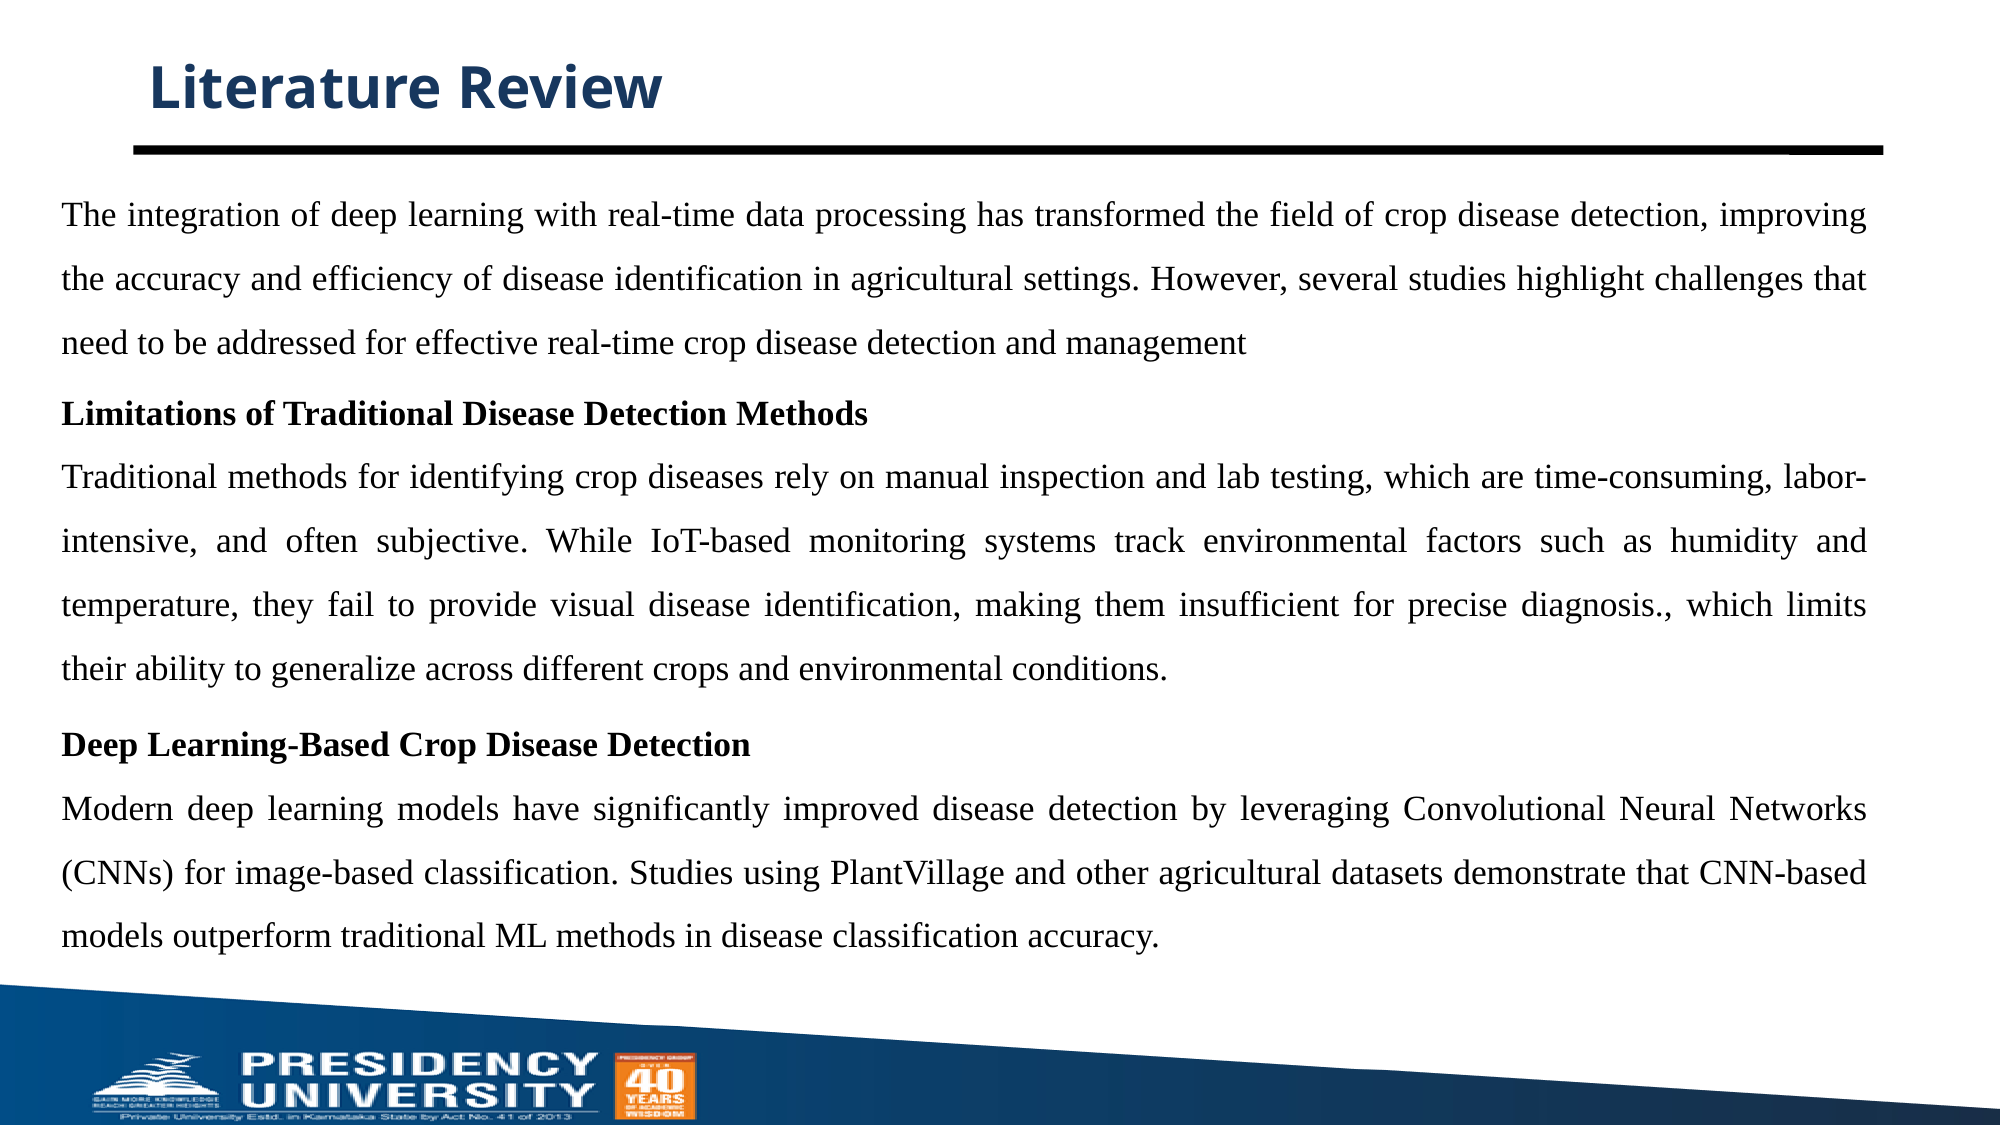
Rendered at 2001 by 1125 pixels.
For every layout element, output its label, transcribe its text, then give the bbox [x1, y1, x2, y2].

title Literature Review [133, 45, 1884, 125]
picture [0, 982, 2000, 1125]
list The integration of deep learning with real-time data processing has transformed the field of crop disease detection, improving the accuracy and efficiency of disease identification in agricultural settings. However, several studies highlight challenges that need to be addressed for effective real-time crop disease detection and management Limitations of Traditional Disease Detection Methods Traditional methods for identifying crop diseases rely on manual inspection and lab testing, which are time-consuming, labor-intensive, and often subjective. While IoT-based monitoring systems track environmental factors such as humidity and temperature, they fail to provide visual disease identification, making them insufficient for precise diagnosis., which limits their ability to generalize across different crops and environmental conditions. Deep Learning-Based Crop Disease Detection Modern deep learning models have significantly improved disease detection by leveraging Convolutional Neural Networks (CNNs) for image-based classification. Studies using PlantVillage and other agricultural datasets demonstrate that CNN-based models outperform traditional ML methods in disease classification accuracy. [46, 162, 1884, 963]
